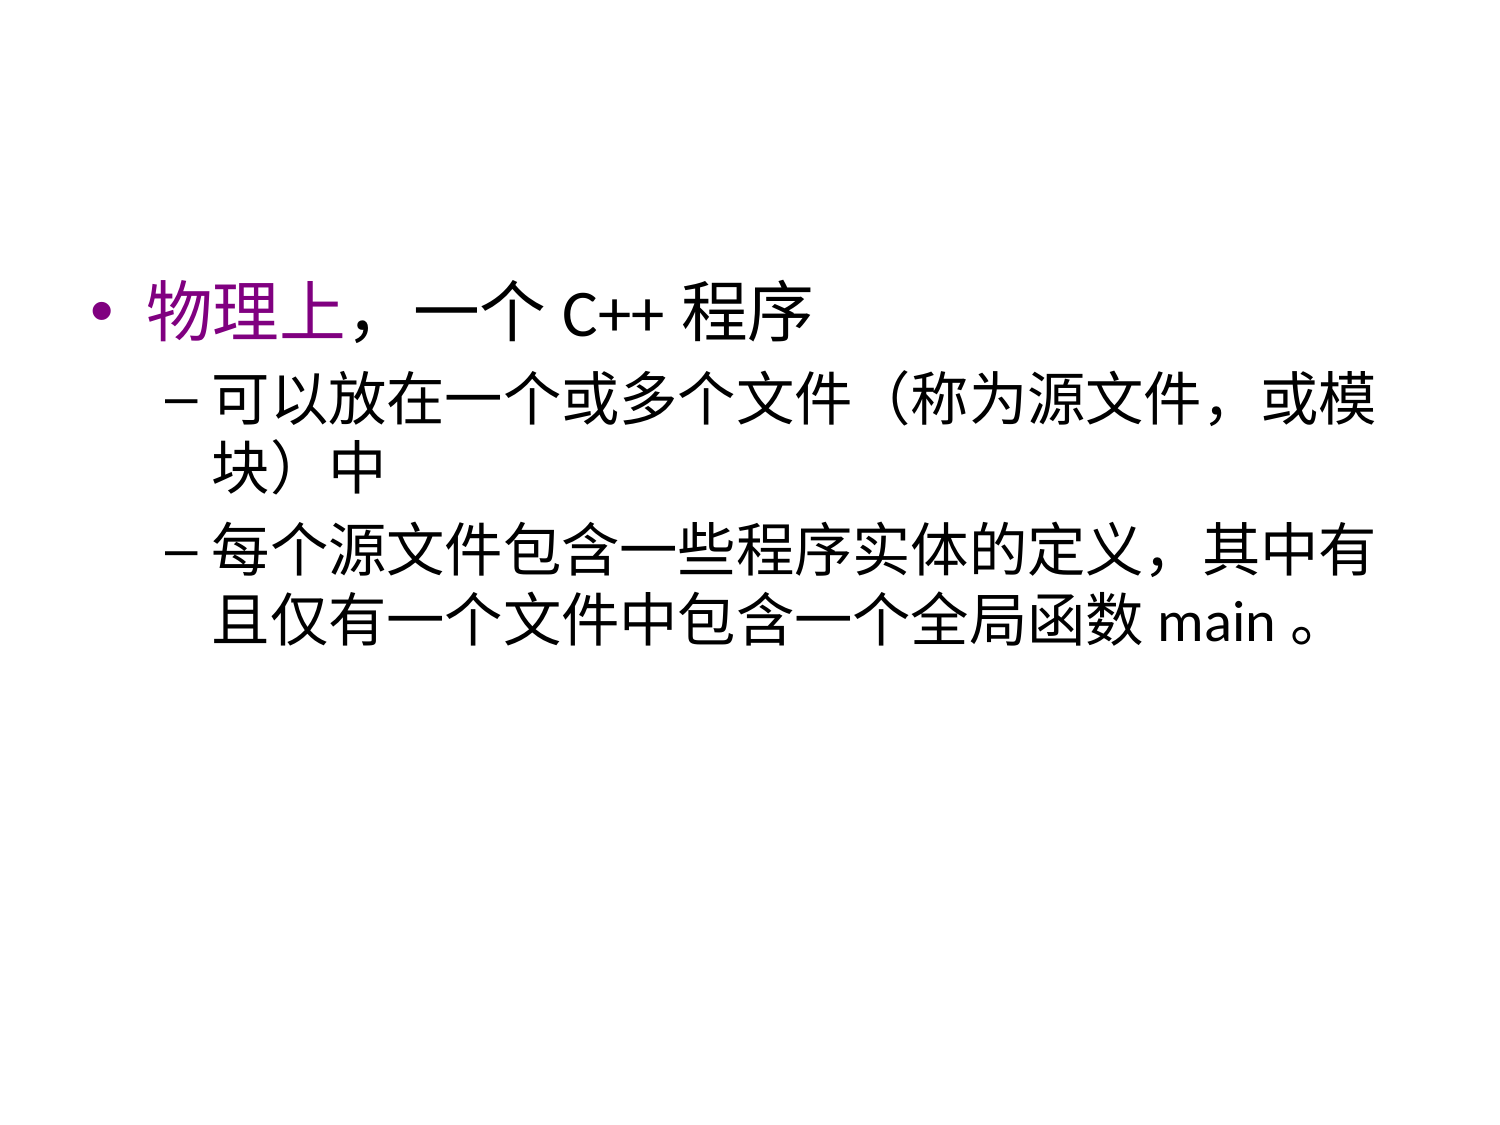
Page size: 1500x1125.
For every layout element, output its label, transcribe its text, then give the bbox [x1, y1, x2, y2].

list 物理上，一个C++程序 可以放在一个或多个文件（称为源文件，或模块）中 每个源文件包含一些程序实体的定义，其中有且仅有一个文件中包含一个全局函数main。 [75, 262, 1425, 1005]
